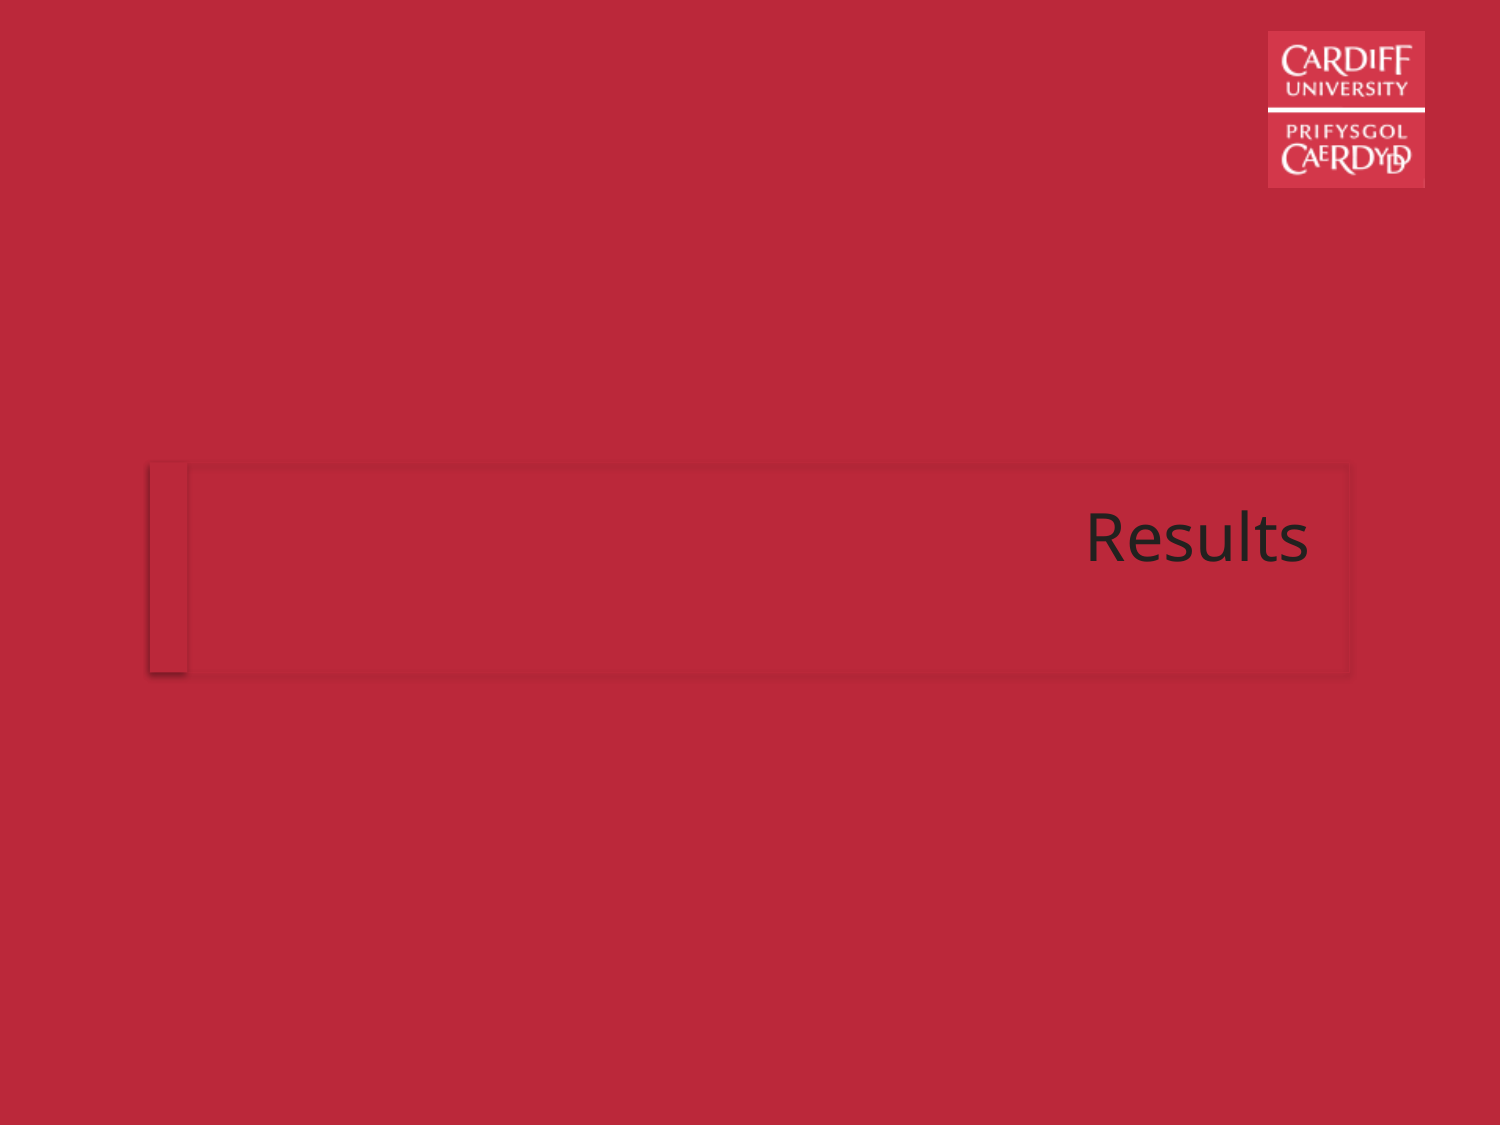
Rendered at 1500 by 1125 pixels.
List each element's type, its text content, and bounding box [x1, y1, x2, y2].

picture [1268, 31, 1425, 188]
title Results [200, 487, 1325, 663]
